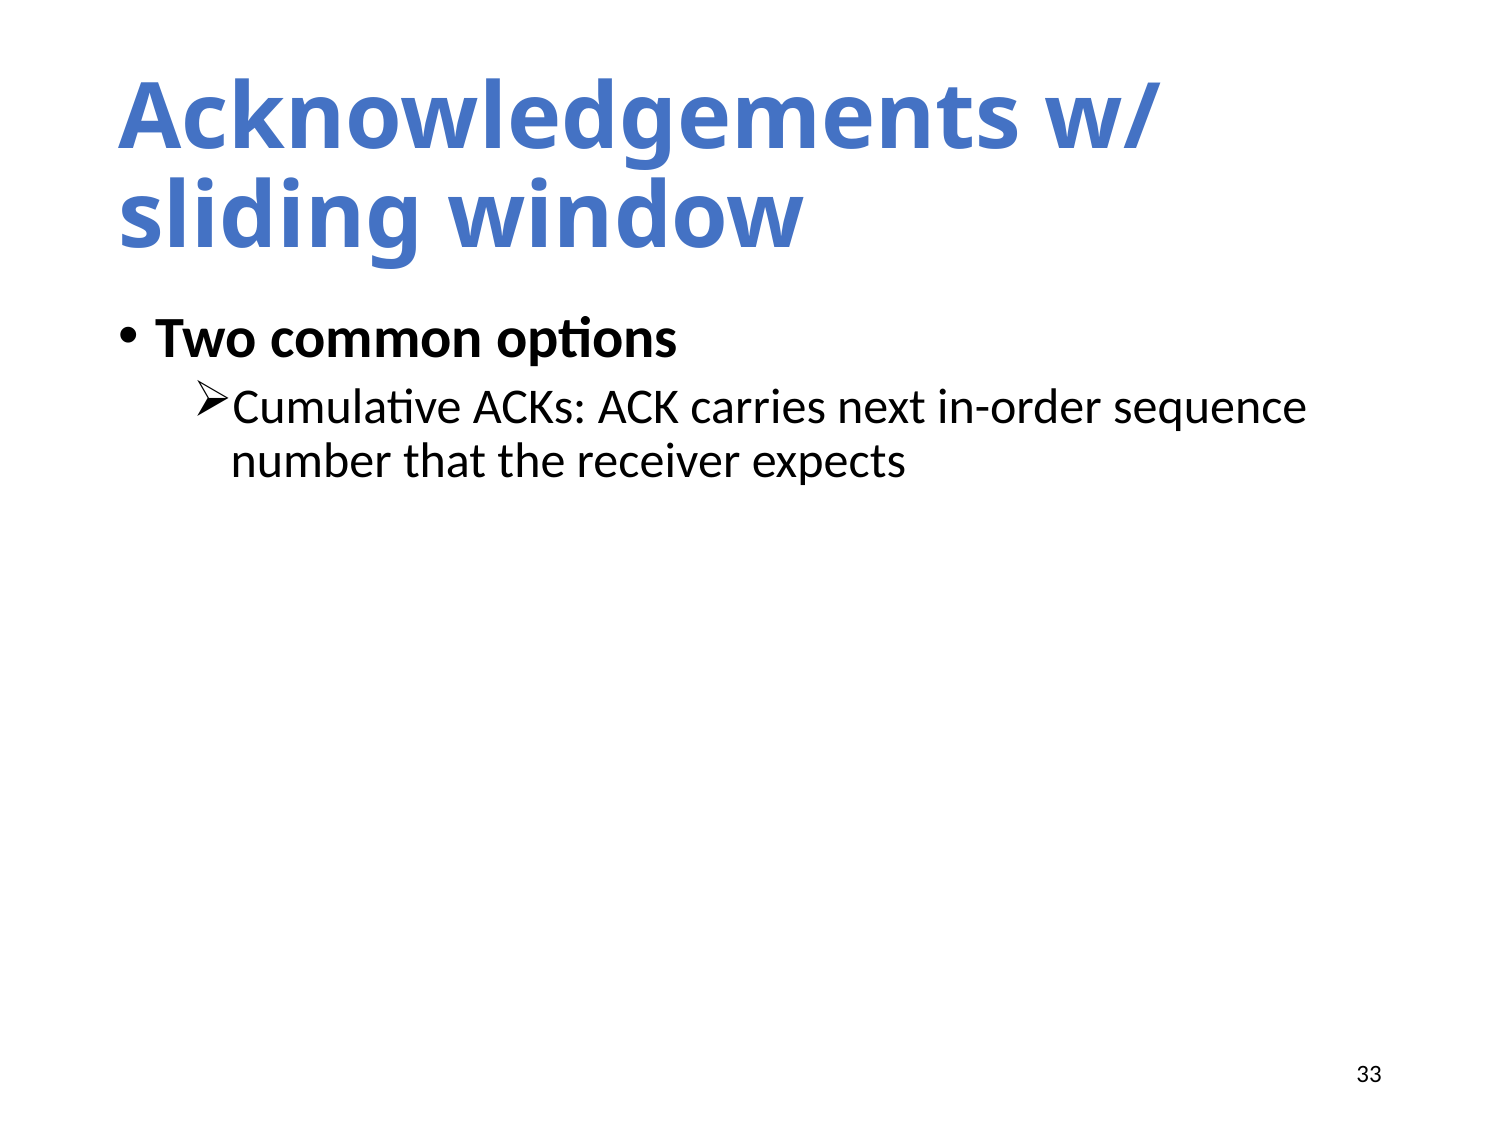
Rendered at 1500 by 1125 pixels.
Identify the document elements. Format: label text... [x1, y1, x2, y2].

list Two common options Cumulative ACKs: ACK carries next in-order sequence number that the receiver expects [103, 299, 1397, 1014]
slide_number 33 [1059, 1042, 1397, 1103]
title Acknowledgements w/ sliding window [103, 59, 1397, 278]
